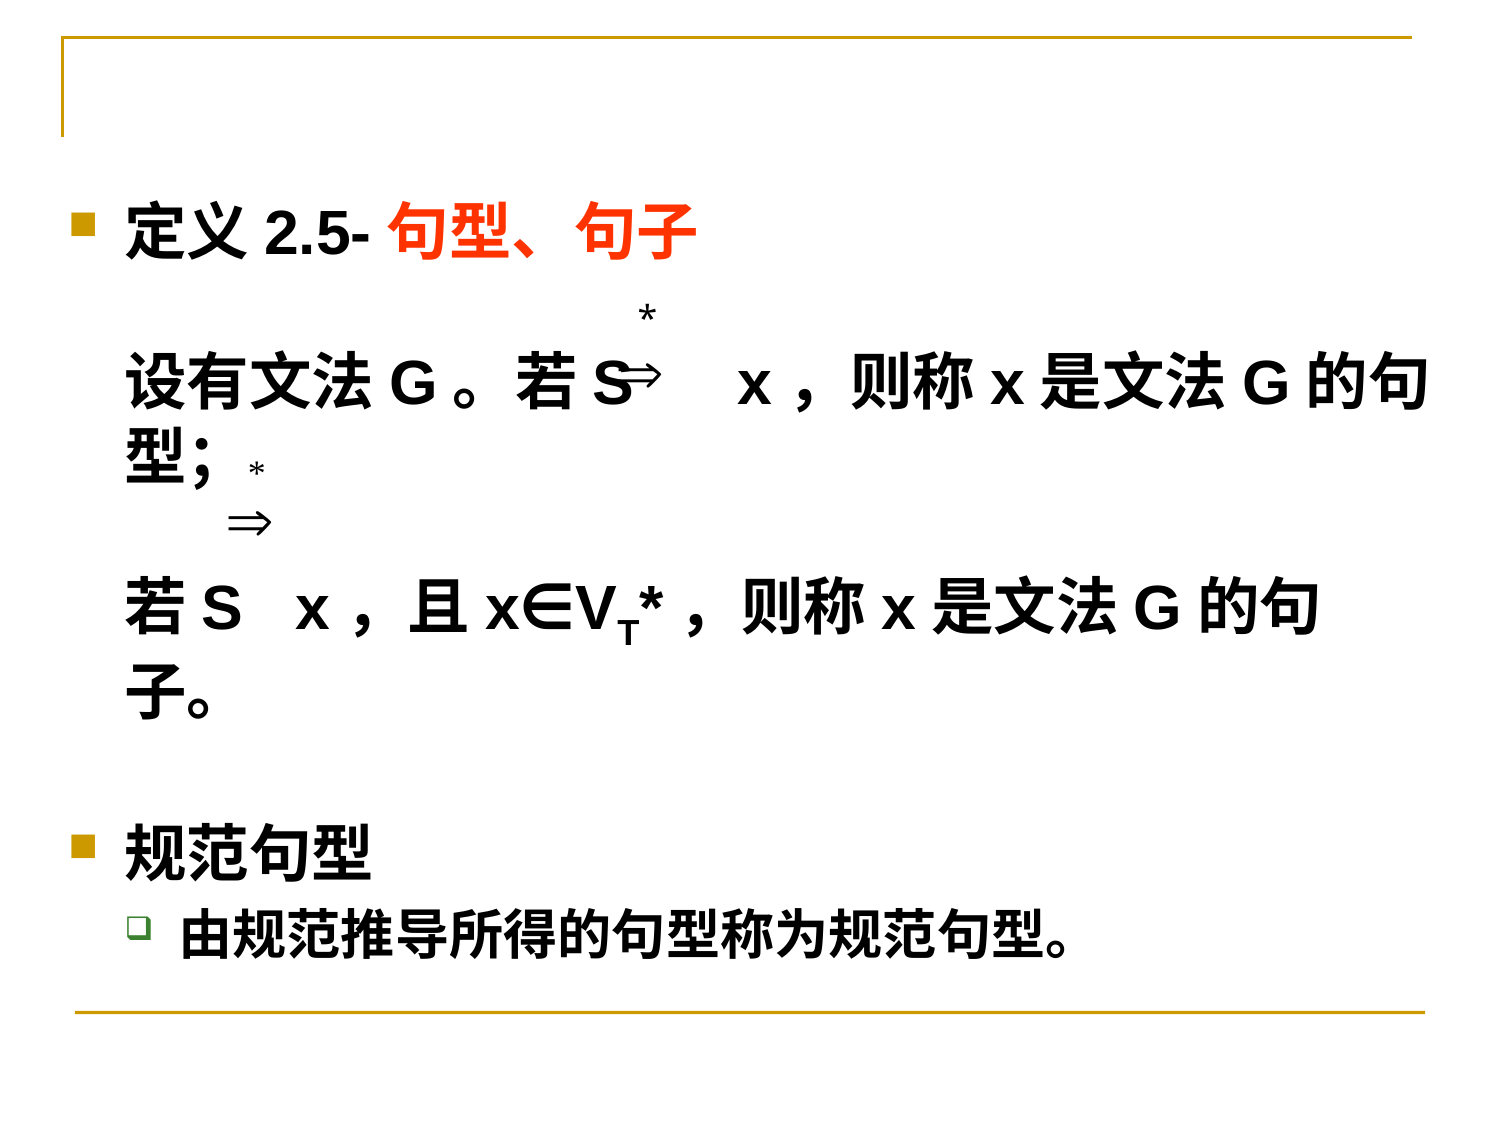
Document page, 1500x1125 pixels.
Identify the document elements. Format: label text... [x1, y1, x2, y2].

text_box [218, 444, 296, 558]
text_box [608, 285, 686, 409]
list 定义2.5-句型、句子 设有文法G。若S x，则称x是文法G的句型； 若S x，且x∈VT*，则称x是文法G的句子。 规范句型 由规范推导所得的句型称为规范句型。 [53, 184, 1459, 988]
